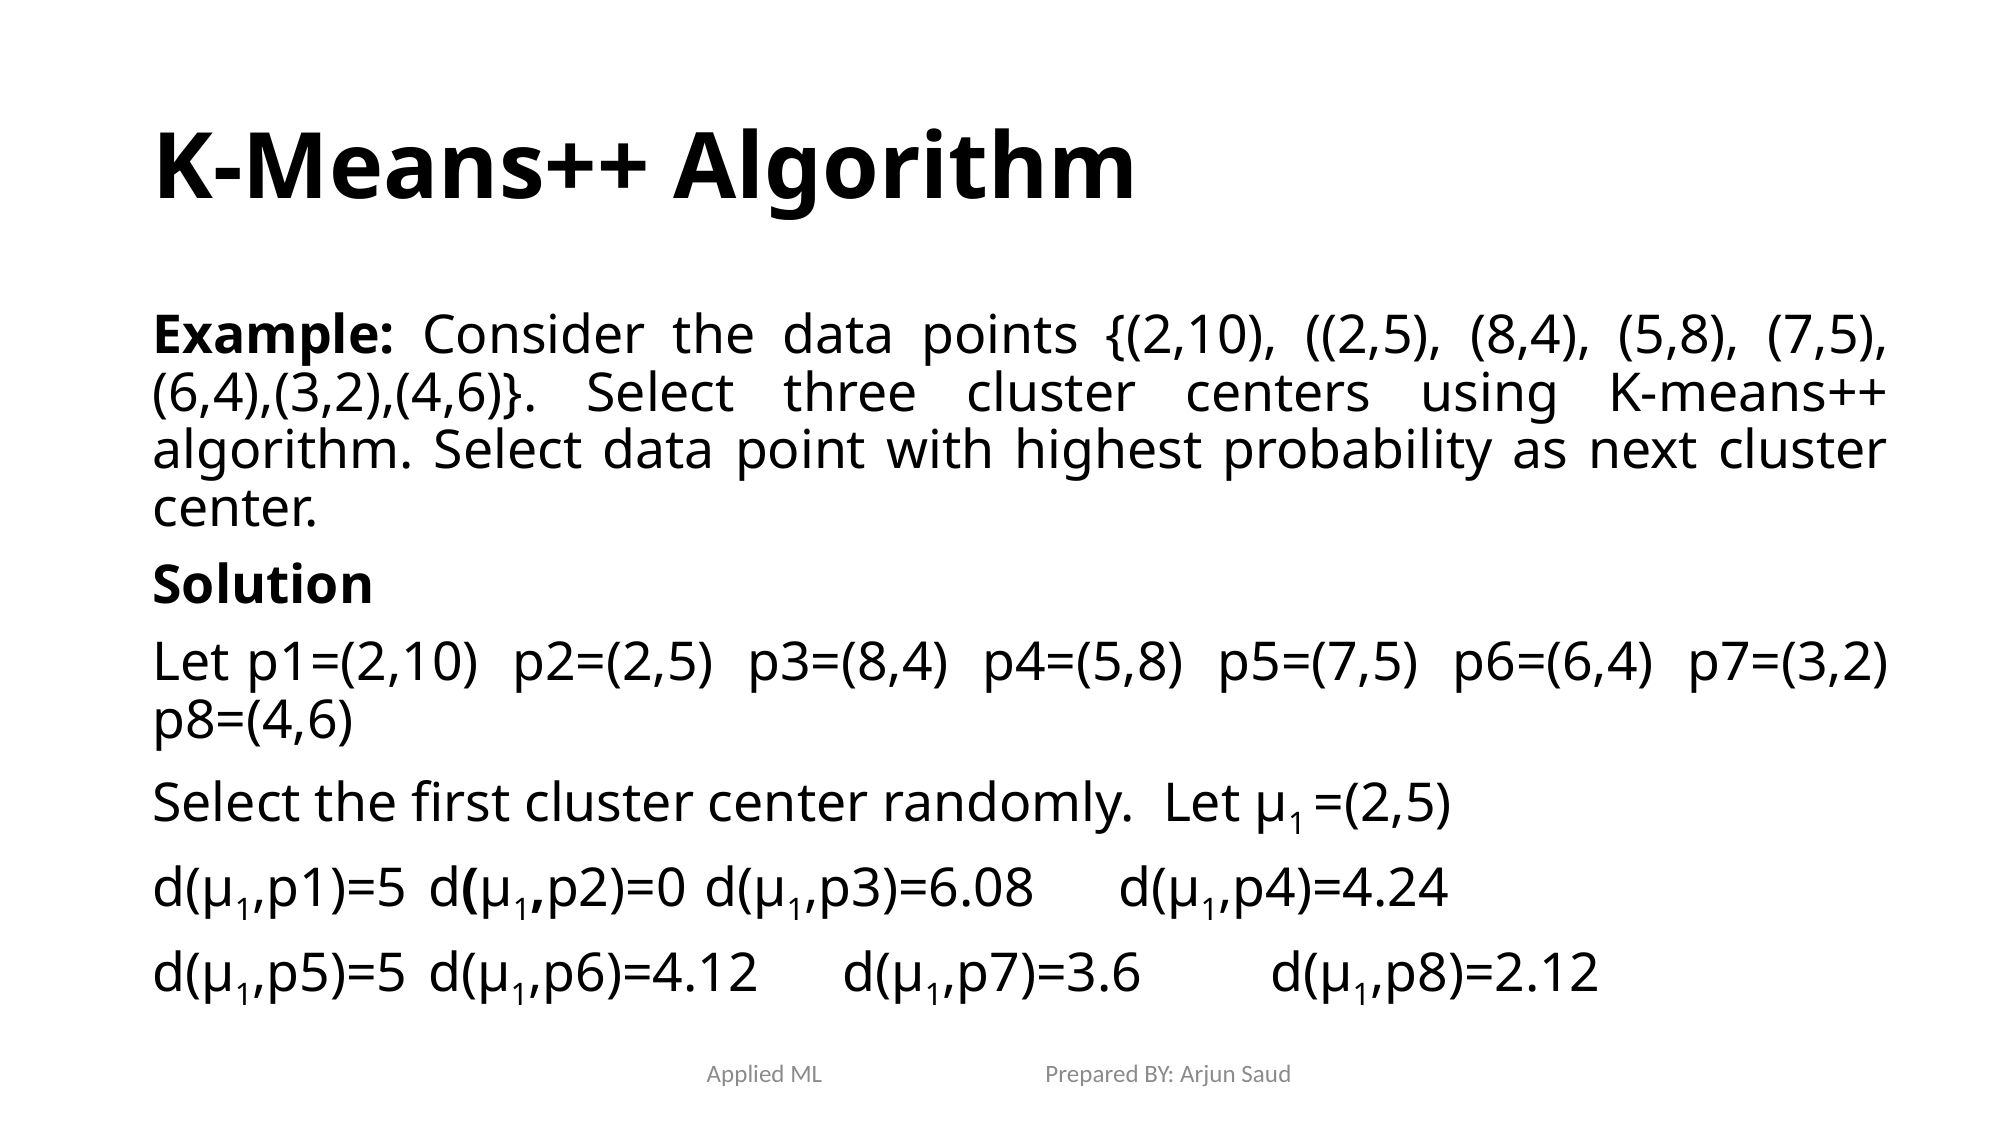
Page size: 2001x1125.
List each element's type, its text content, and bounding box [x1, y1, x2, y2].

title K-Means++ Algorithm [137, 59, 1863, 278]
footer Applied ML Prepared BY: Arjun Saud [662, 1042, 1338, 1103]
list Example: Consider the data points {(2,10), ((2,5), (8,4), (5,8), (7,5), (6,4),(3,2),(4,6)}. Select three cluster centers using K-means++ algorithm. Select data point with highest probability as next cluster center. Solution Let p1=(2,10) p2=(2,5) p3=(8,4) p4=(5,8) p5=(7,5) p6=(6,4) p7=(3,2) p8=(4,6) Select the first cluster center randomly. Let μ1 =(2,5) d(μ1,p1)=5 d(μ1,p2)=0 d(μ1,p3)=6.08 d(μ1,p4)=4.24 d(μ1,p5)=5 d(μ1,p6)=4.12 d(μ1,p7)=3.6 d(μ1,p8)=2.12 [137, 299, 1904, 1014]
